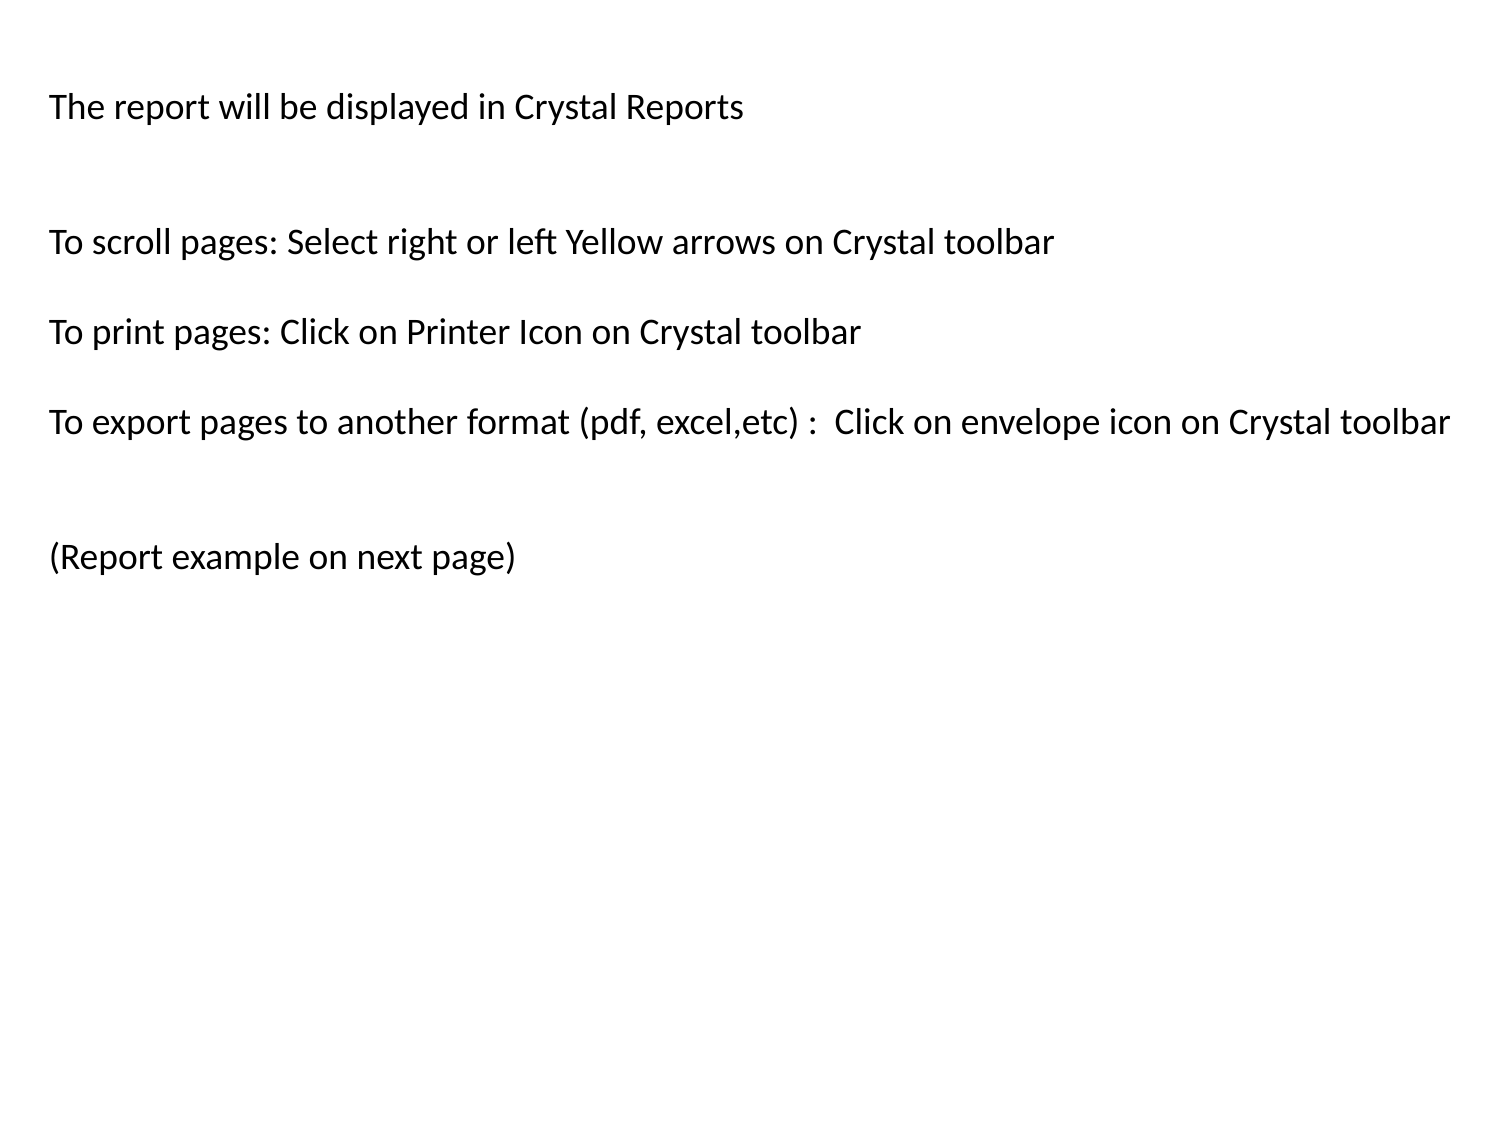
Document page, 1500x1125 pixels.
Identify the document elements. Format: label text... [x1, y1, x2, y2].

text_box The report will be displayed in Crystal Reports To scroll pages: Select right or left Yellow arrows on Crystal toolbar To print pages: Click on Printer Icon on Crystal toolbar To export pages to another format (pdf, excel,etc) : Click on envelope icon on Crystal toolbar (Report example on next page) [34, 74, 1468, 585]
